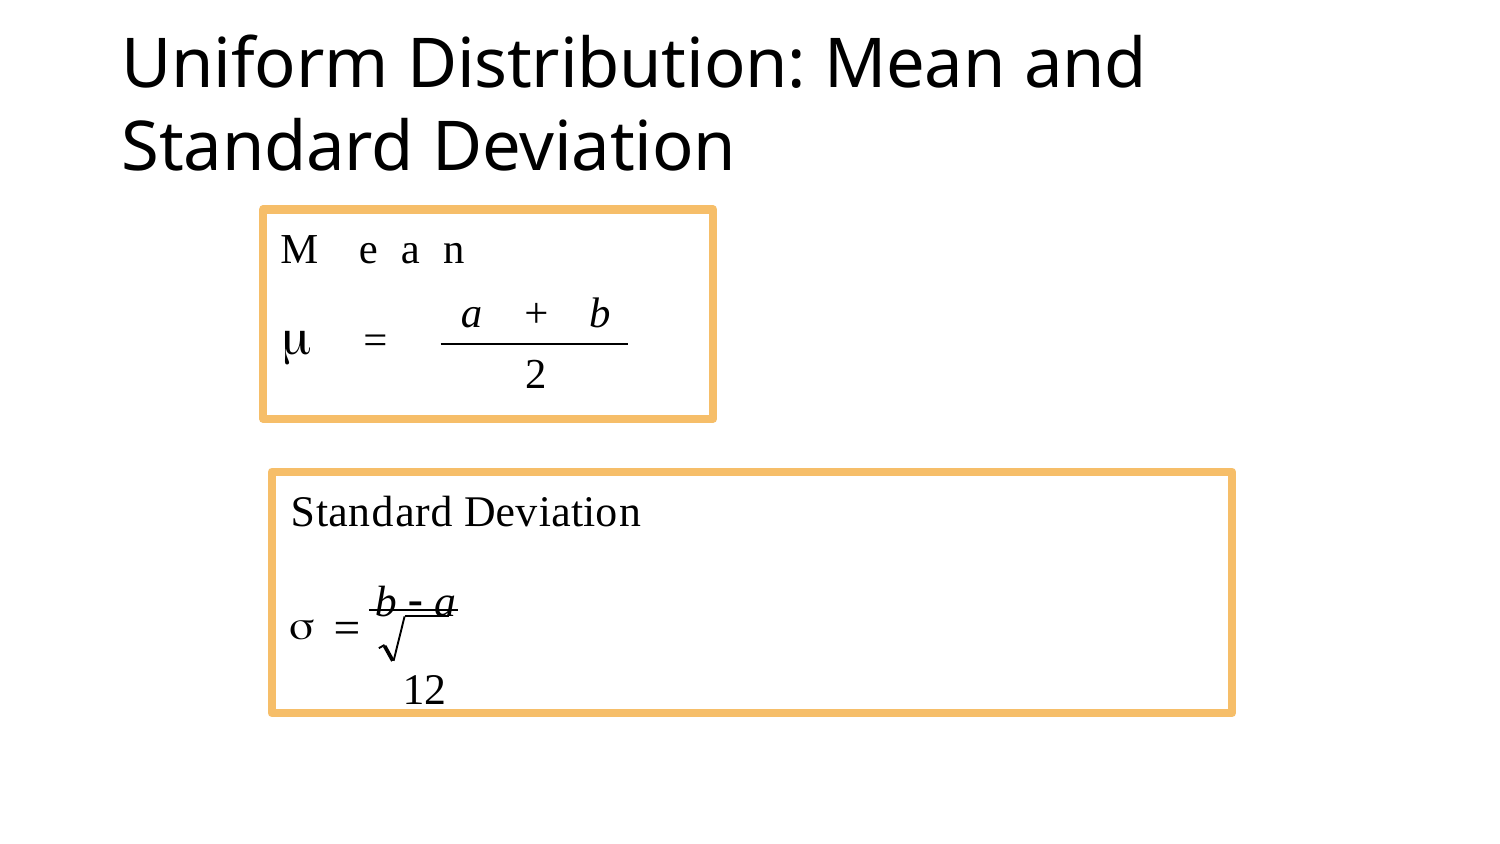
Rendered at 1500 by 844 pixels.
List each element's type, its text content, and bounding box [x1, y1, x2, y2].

title Uniform Distribution: Mean and Standard Deviation [119, 16, 1380, 184]
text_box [271, 471, 1233, 682]
text_box Standard Deviation   b  a 12 [271, 682, 1233, 714]
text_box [259, 205, 718, 423]
